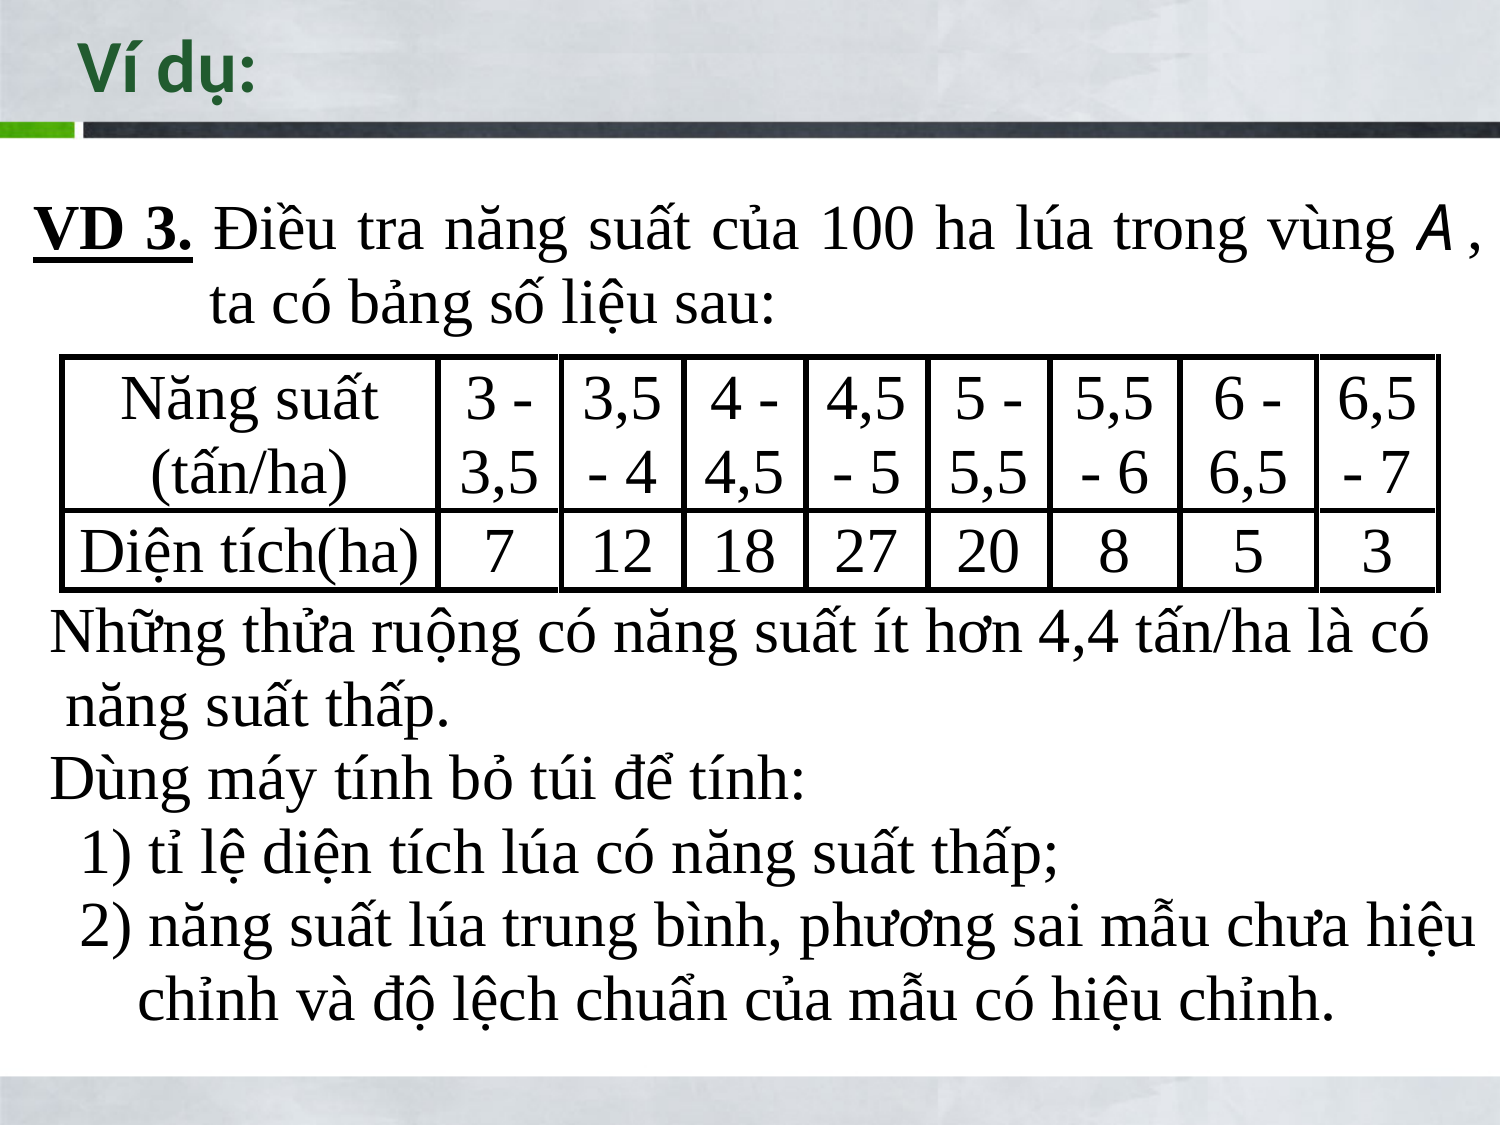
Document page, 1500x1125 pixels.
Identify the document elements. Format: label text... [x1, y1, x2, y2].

title Ví dụ: [62, 0, 1438, 125]
picture [0, 0, 1500, 1125]
